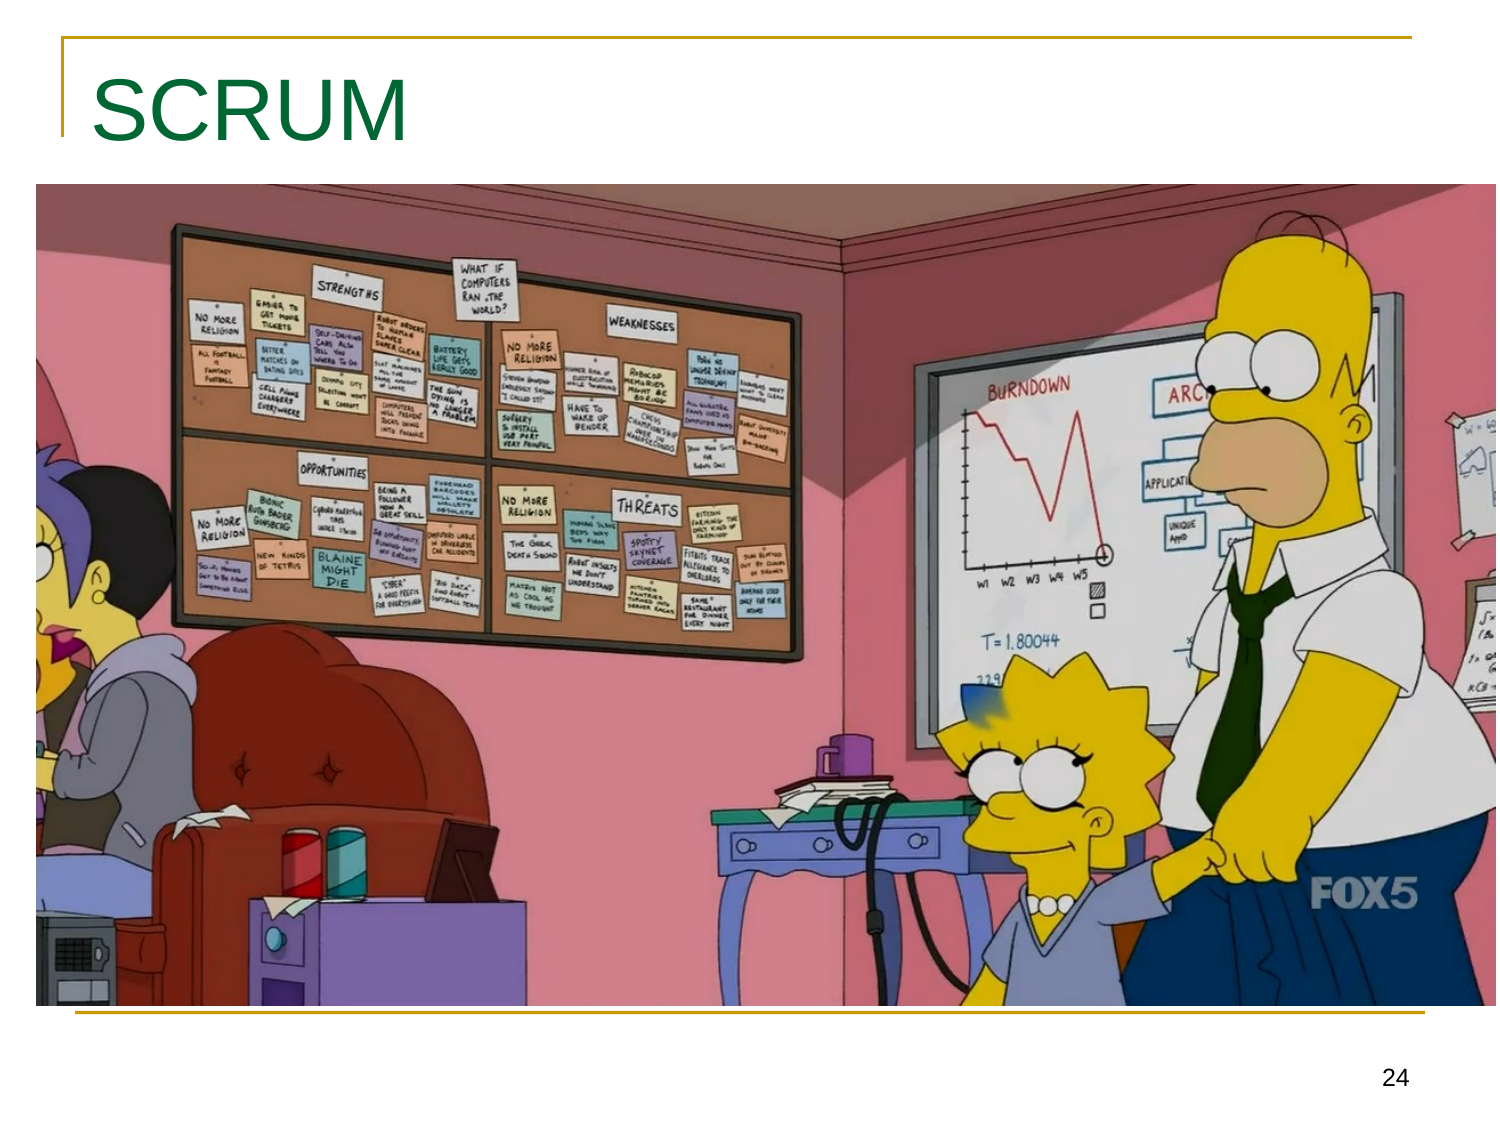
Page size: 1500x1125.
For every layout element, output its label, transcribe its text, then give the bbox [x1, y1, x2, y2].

title SCRUM [74, 45, 1426, 182]
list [35, 184, 1497, 1006]
slide_number 24 [1074, 1023, 1426, 1100]
